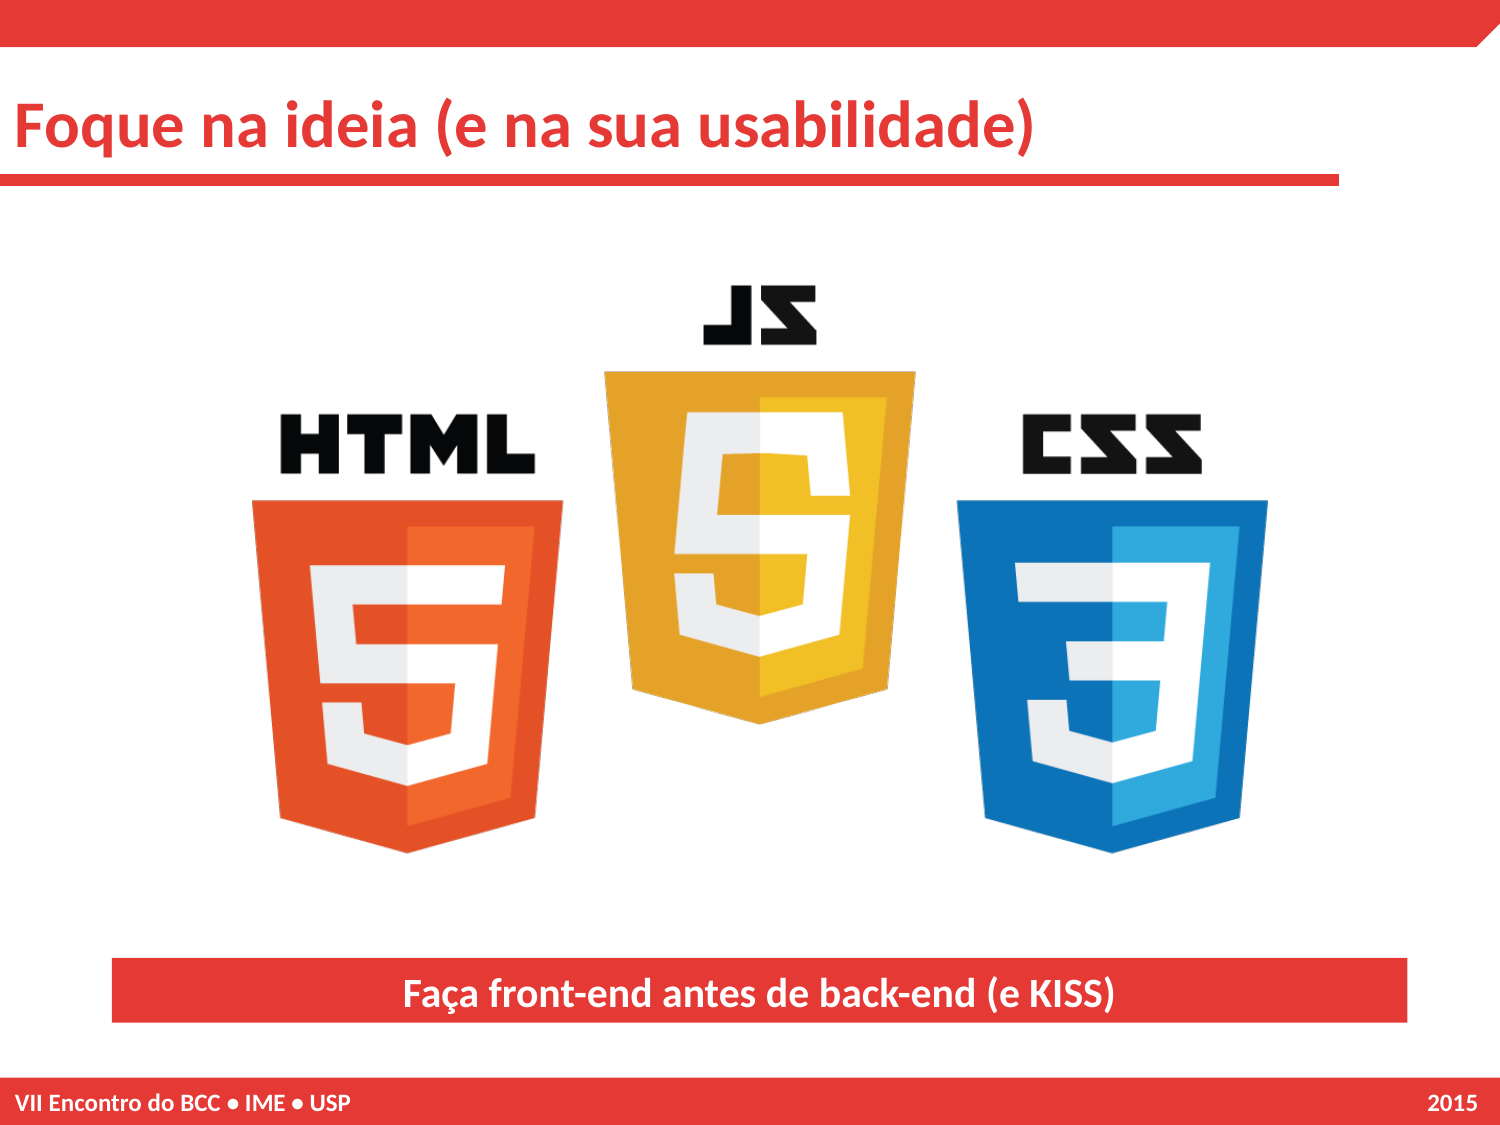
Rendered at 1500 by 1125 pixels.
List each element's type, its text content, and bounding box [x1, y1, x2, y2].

text_box Foque na ideia (e na sua usabilidade) [0, 73, 1500, 168]
picture [224, 262, 1295, 890]
text_box Faça front-end antes de back-end (e KISS) [111, 957, 1408, 1023]
text_box VII Encontro do BCC • IME • USP 2015 [0, 1076, 1500, 1125]
text_box [0, 0, 1500, 50]
